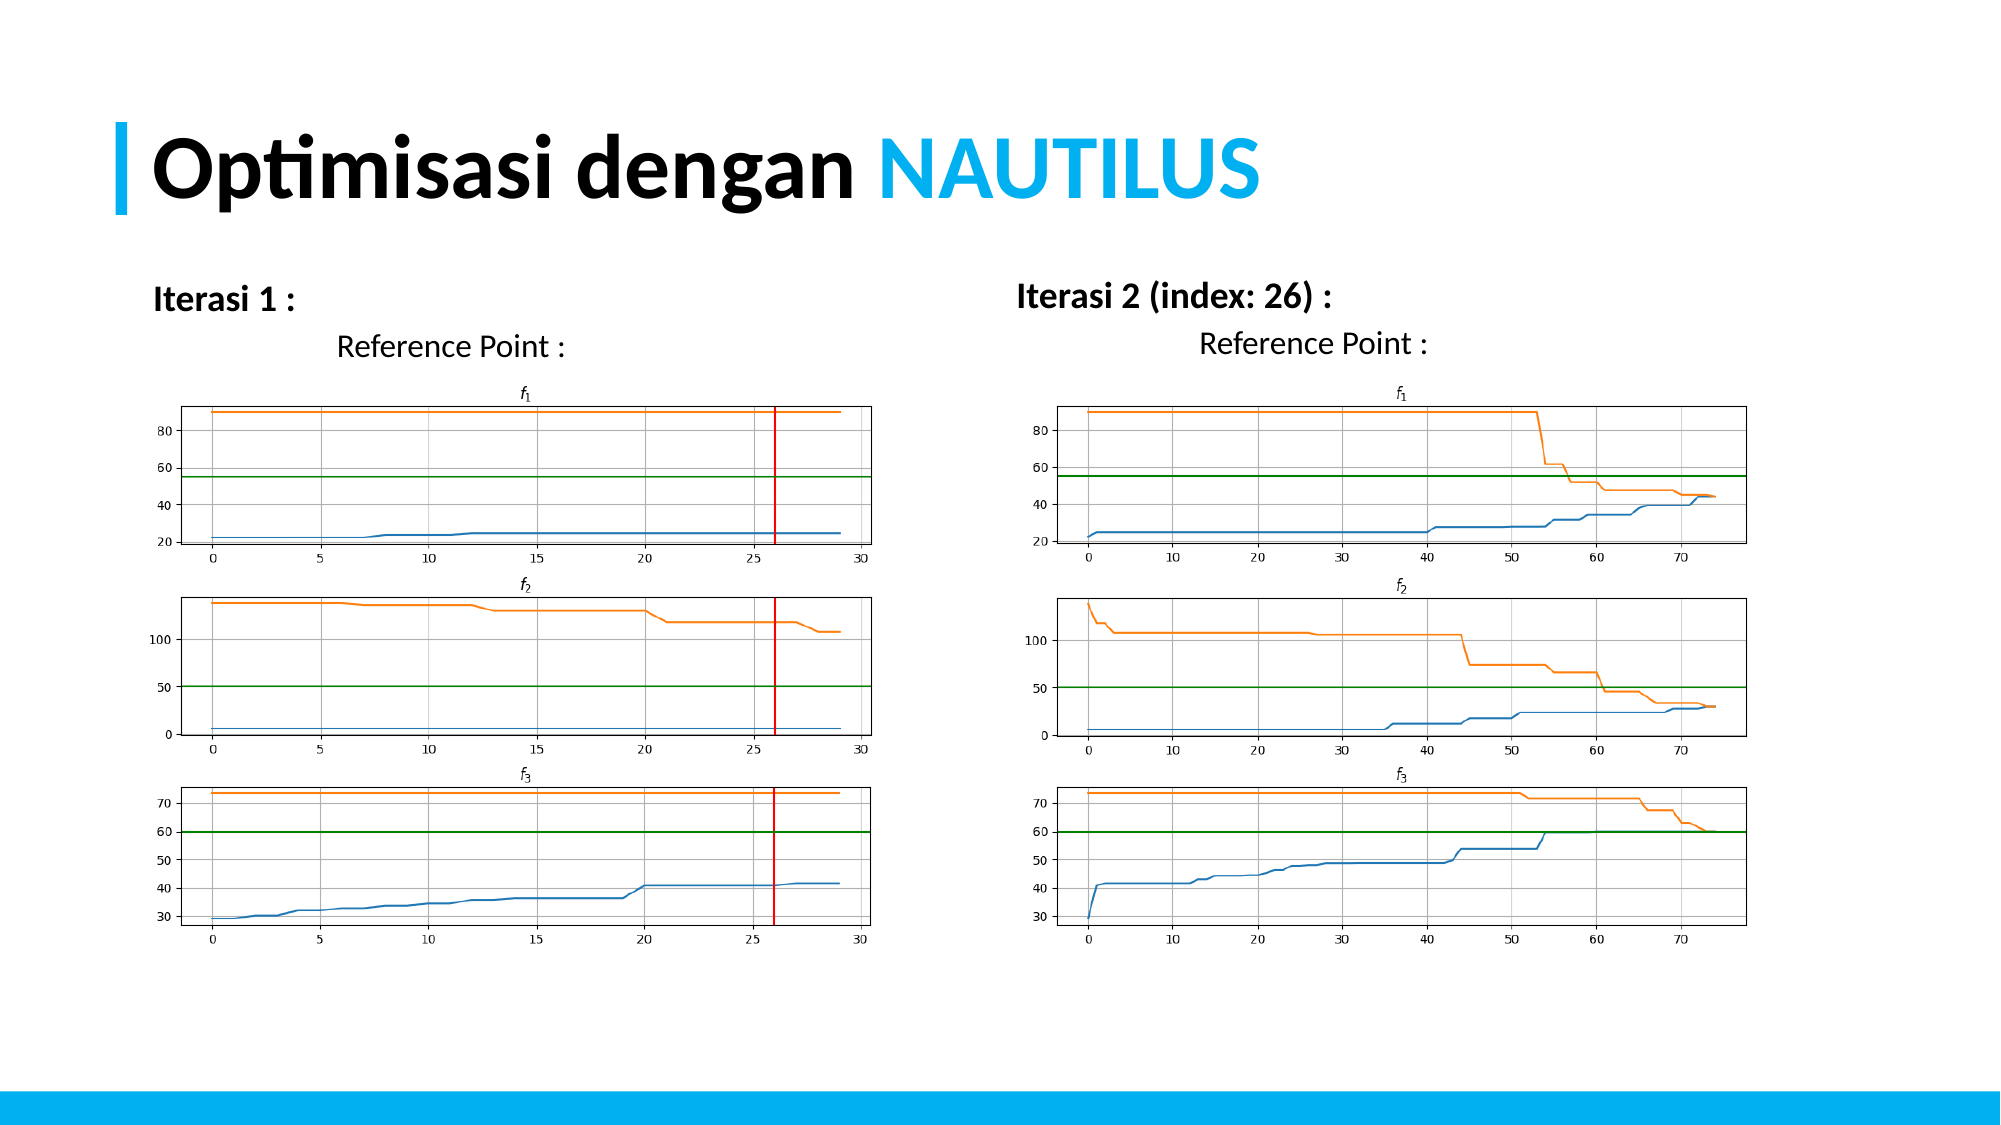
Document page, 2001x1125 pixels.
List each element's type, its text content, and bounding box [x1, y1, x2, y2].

text_box Iterasi 2 (index: 26) : [1001, 263, 1348, 324]
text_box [945, 384, 1834, 944]
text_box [69, 384, 945, 944]
title Optimisasi dengan NAUTILUS [137, 59, 1863, 278]
text_box Iterasi 1 : [138, 266, 311, 327]
text_box [115, 121, 128, 216]
text_box [0, 1090, 2000, 1125]
